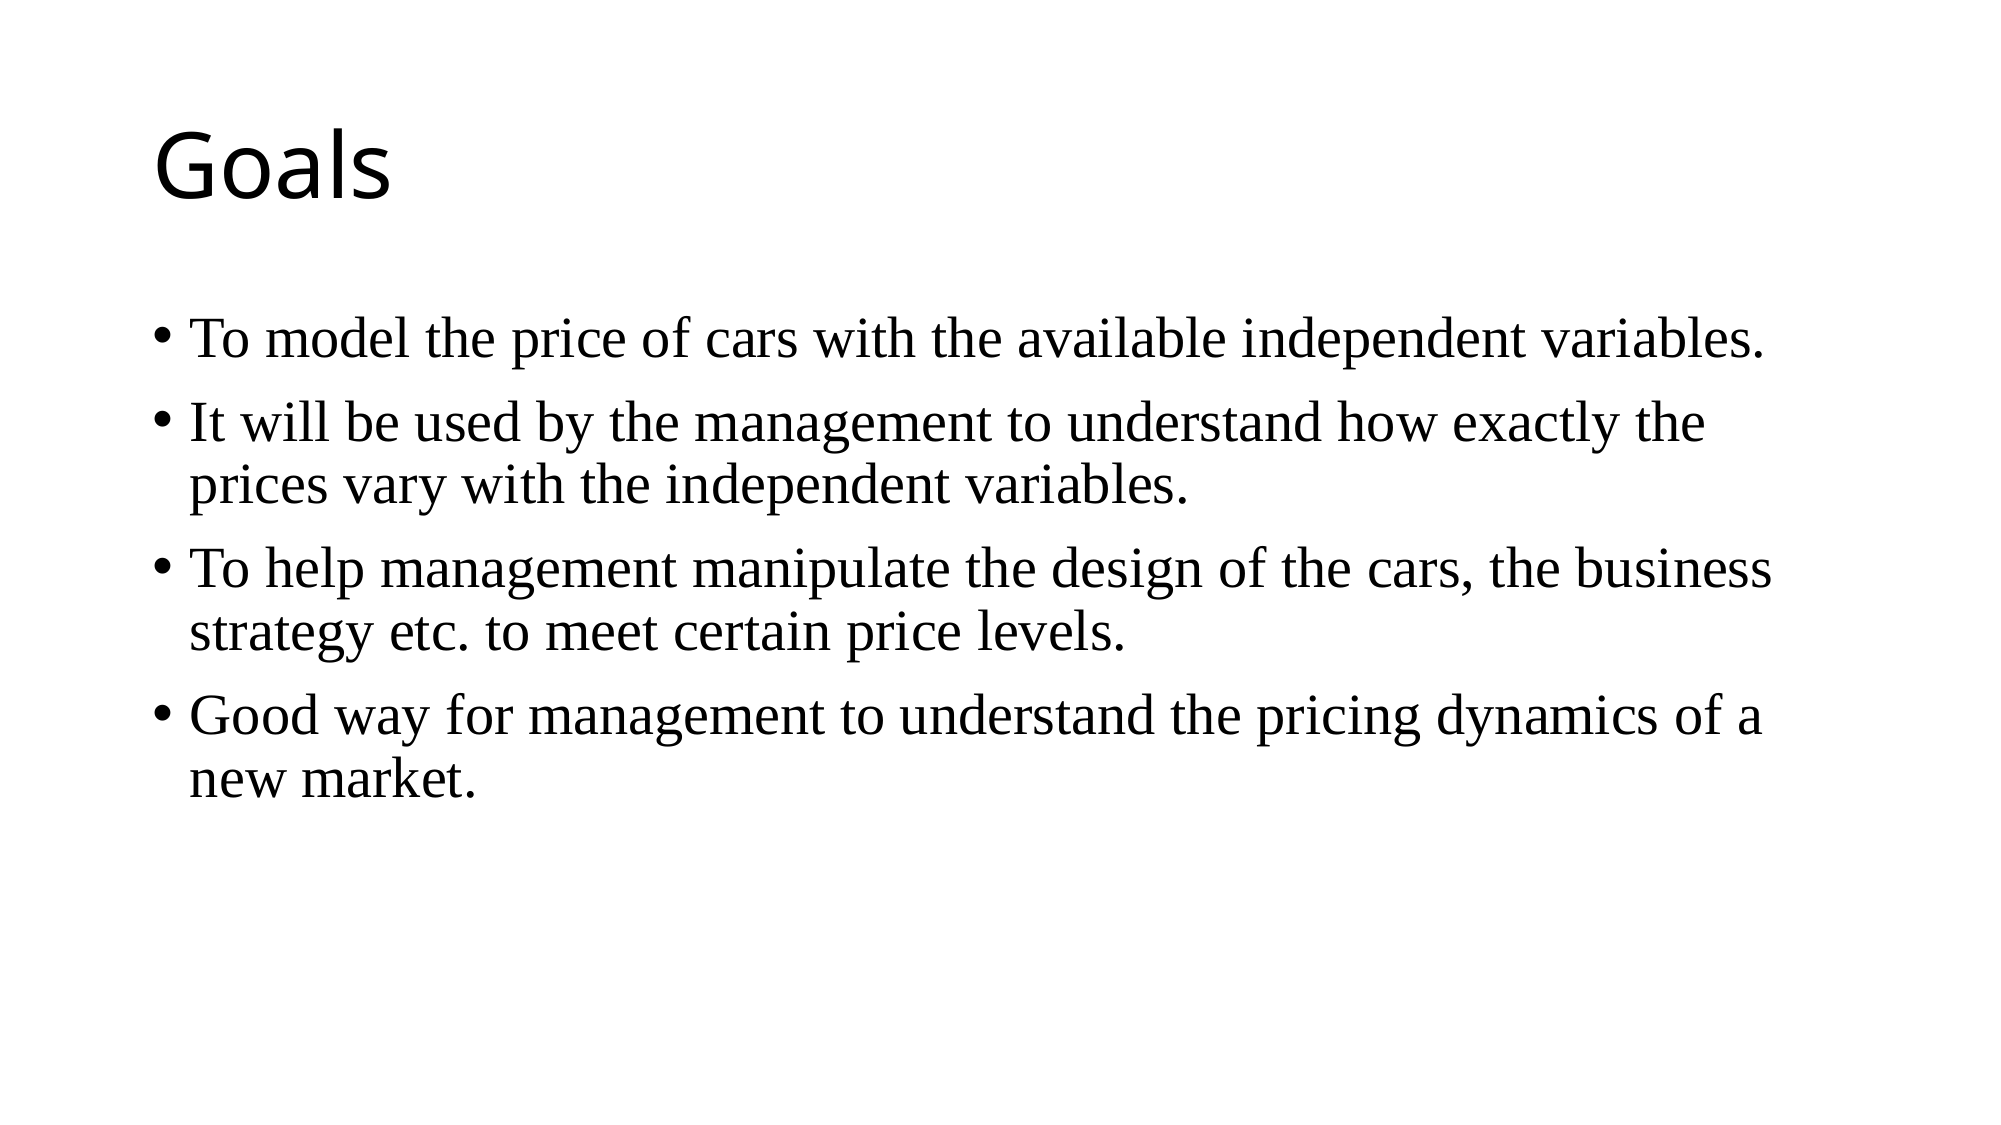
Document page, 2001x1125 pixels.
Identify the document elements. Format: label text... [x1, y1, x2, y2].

title Goals [137, 59, 1863, 278]
list To model the price of cars with the available independent variables. It will be used by the management to understand how exactly the prices vary with the independent variables. To help management manipulate the design of the cars, the business strategy etc. to meet certain price levels. Good way for management to understand the pricing dynamics of a new market. [137, 299, 1863, 1014]
